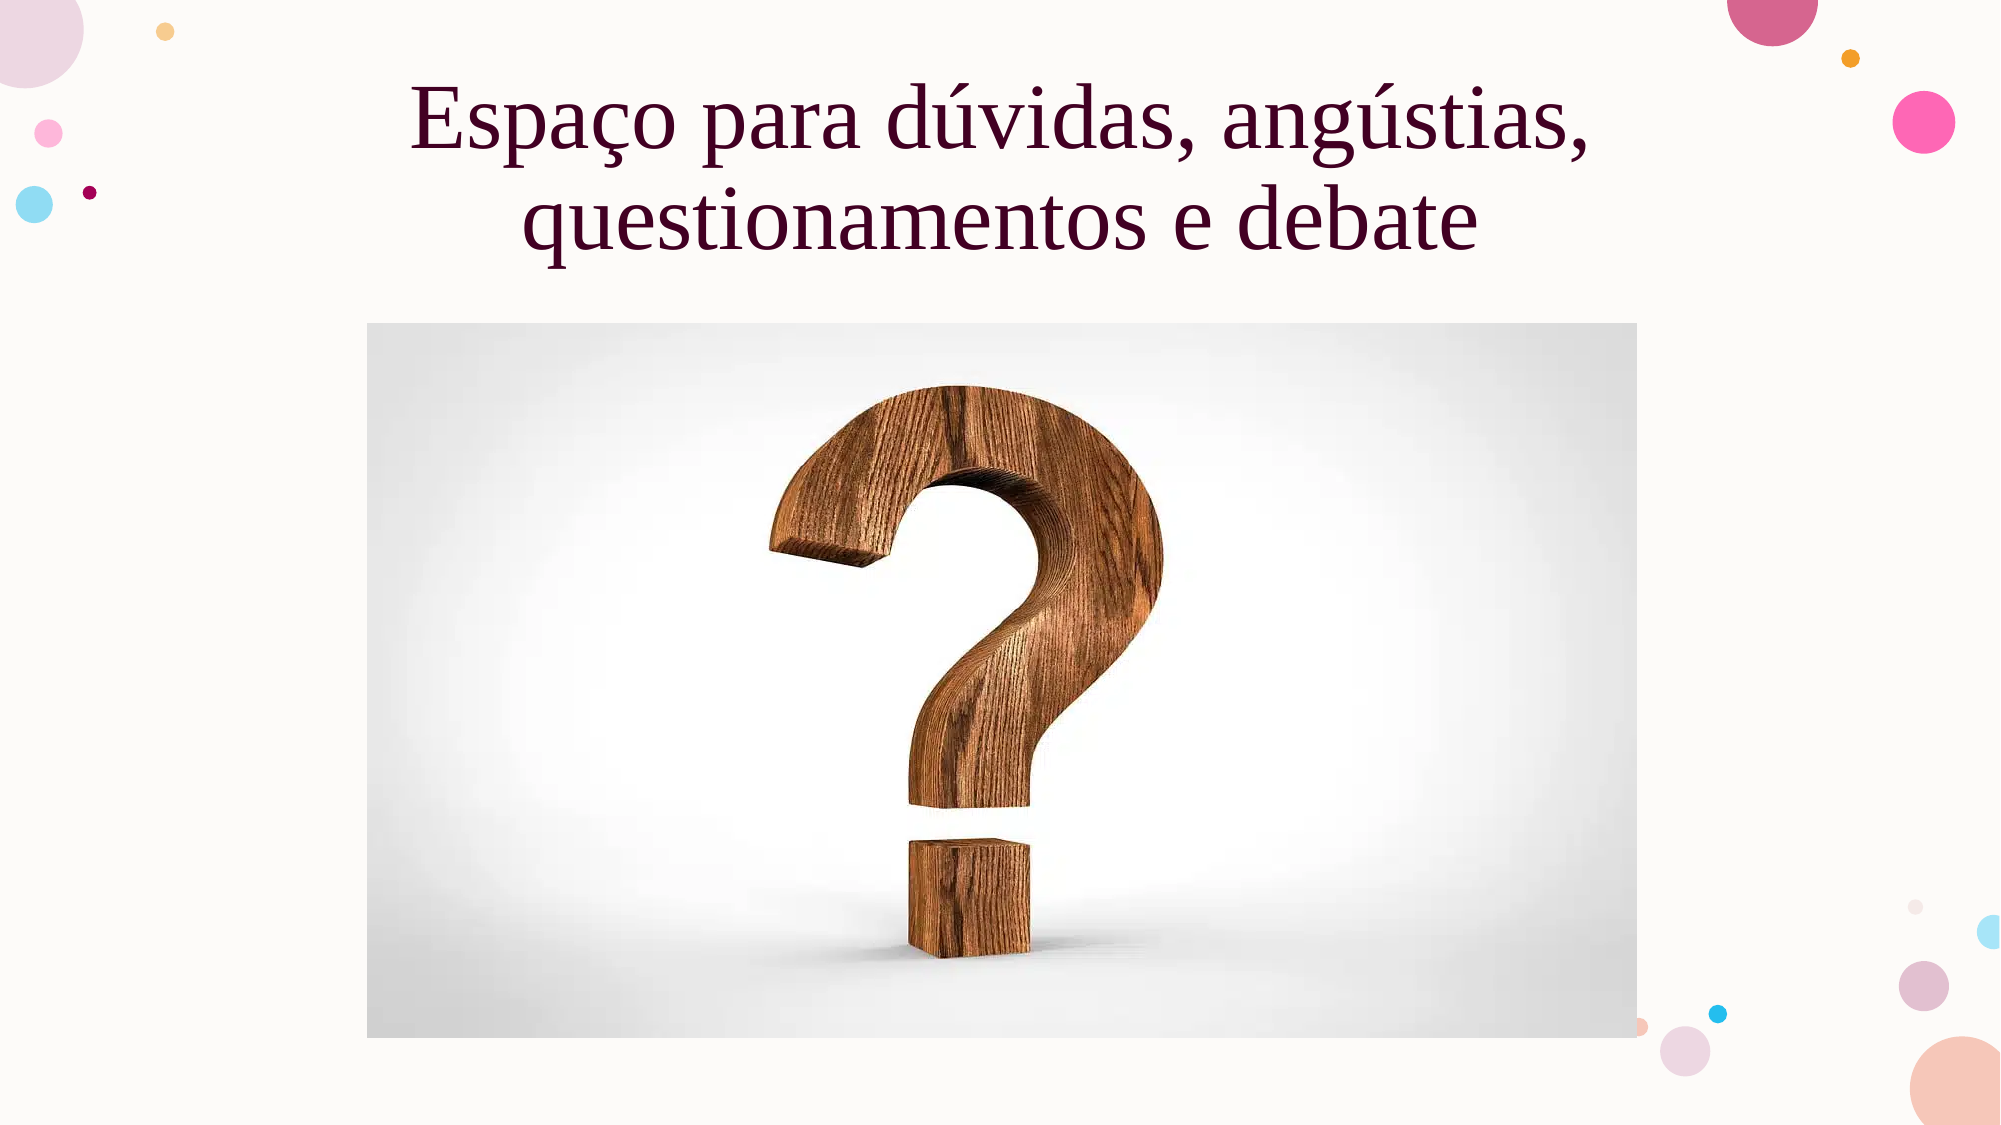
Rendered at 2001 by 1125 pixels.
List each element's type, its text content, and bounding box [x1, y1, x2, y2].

title Espaço para dúvidas, angústias, questionamentos e debate [127, 59, 1877, 278]
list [367, 323, 1637, 1038]
